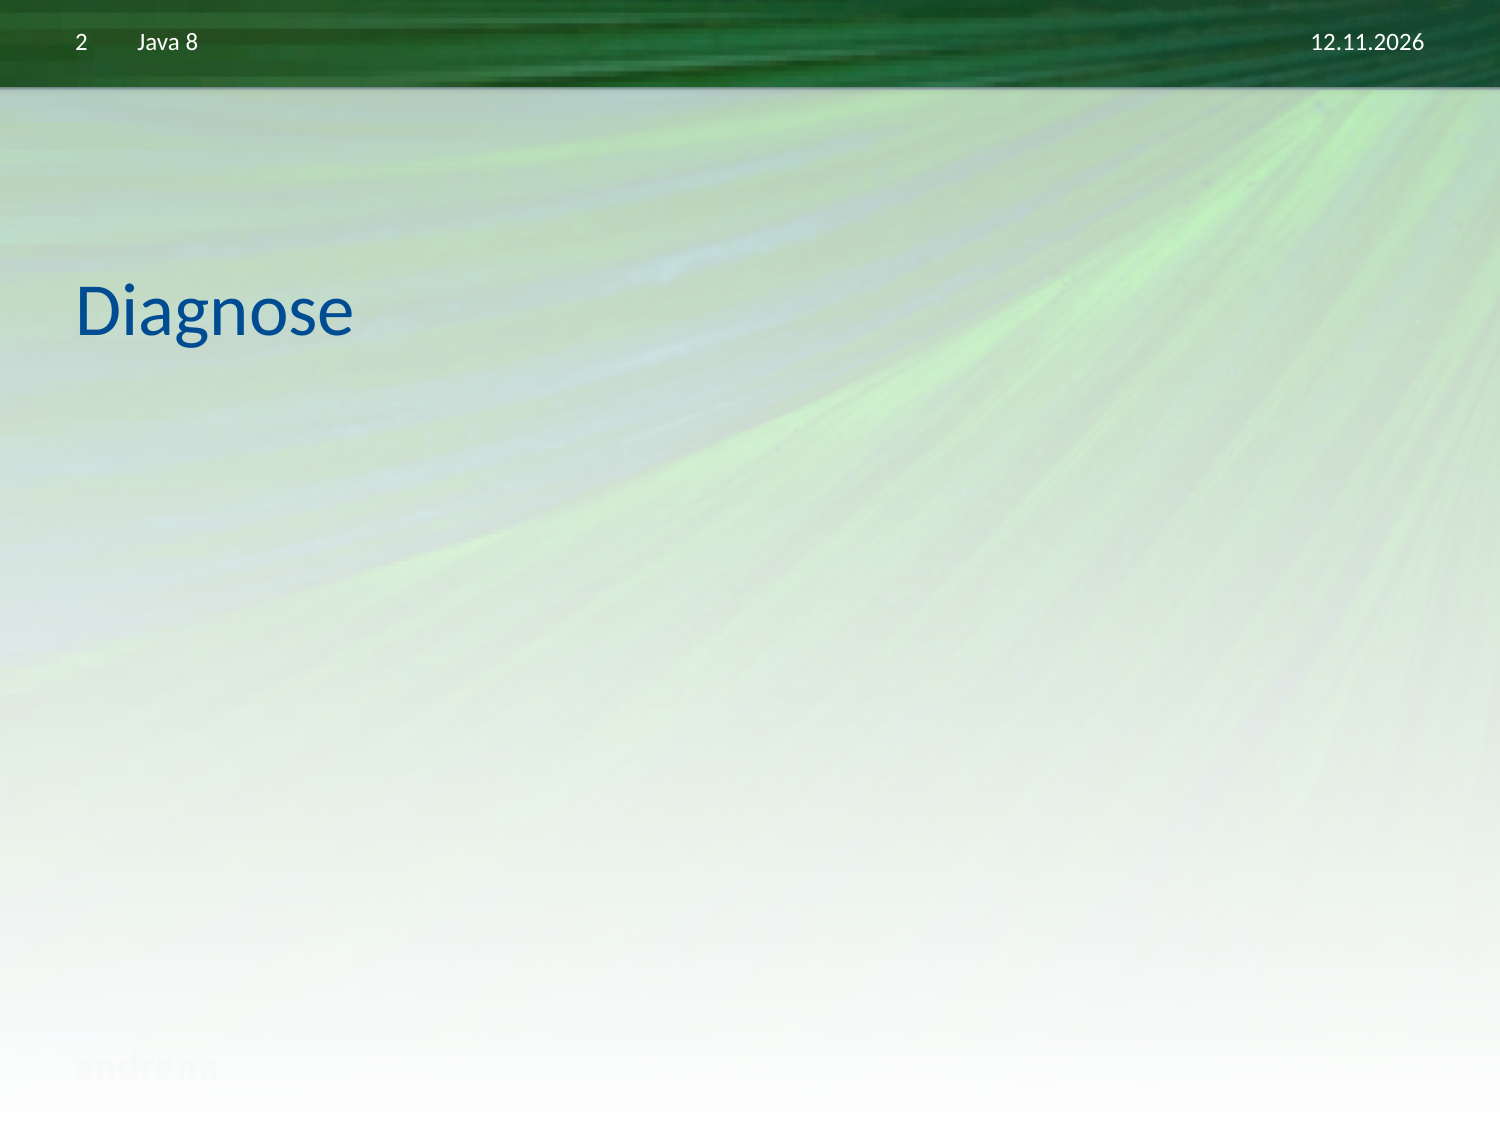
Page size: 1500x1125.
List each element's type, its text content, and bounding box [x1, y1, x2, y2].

footer Java 8 [138, 24, 801, 61]
slide_number 2 [74, 24, 138, 61]
title Diagnose [74, 196, 1426, 351]
picture [0, 0, 1500, 87]
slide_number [1074, 24, 1426, 61]
